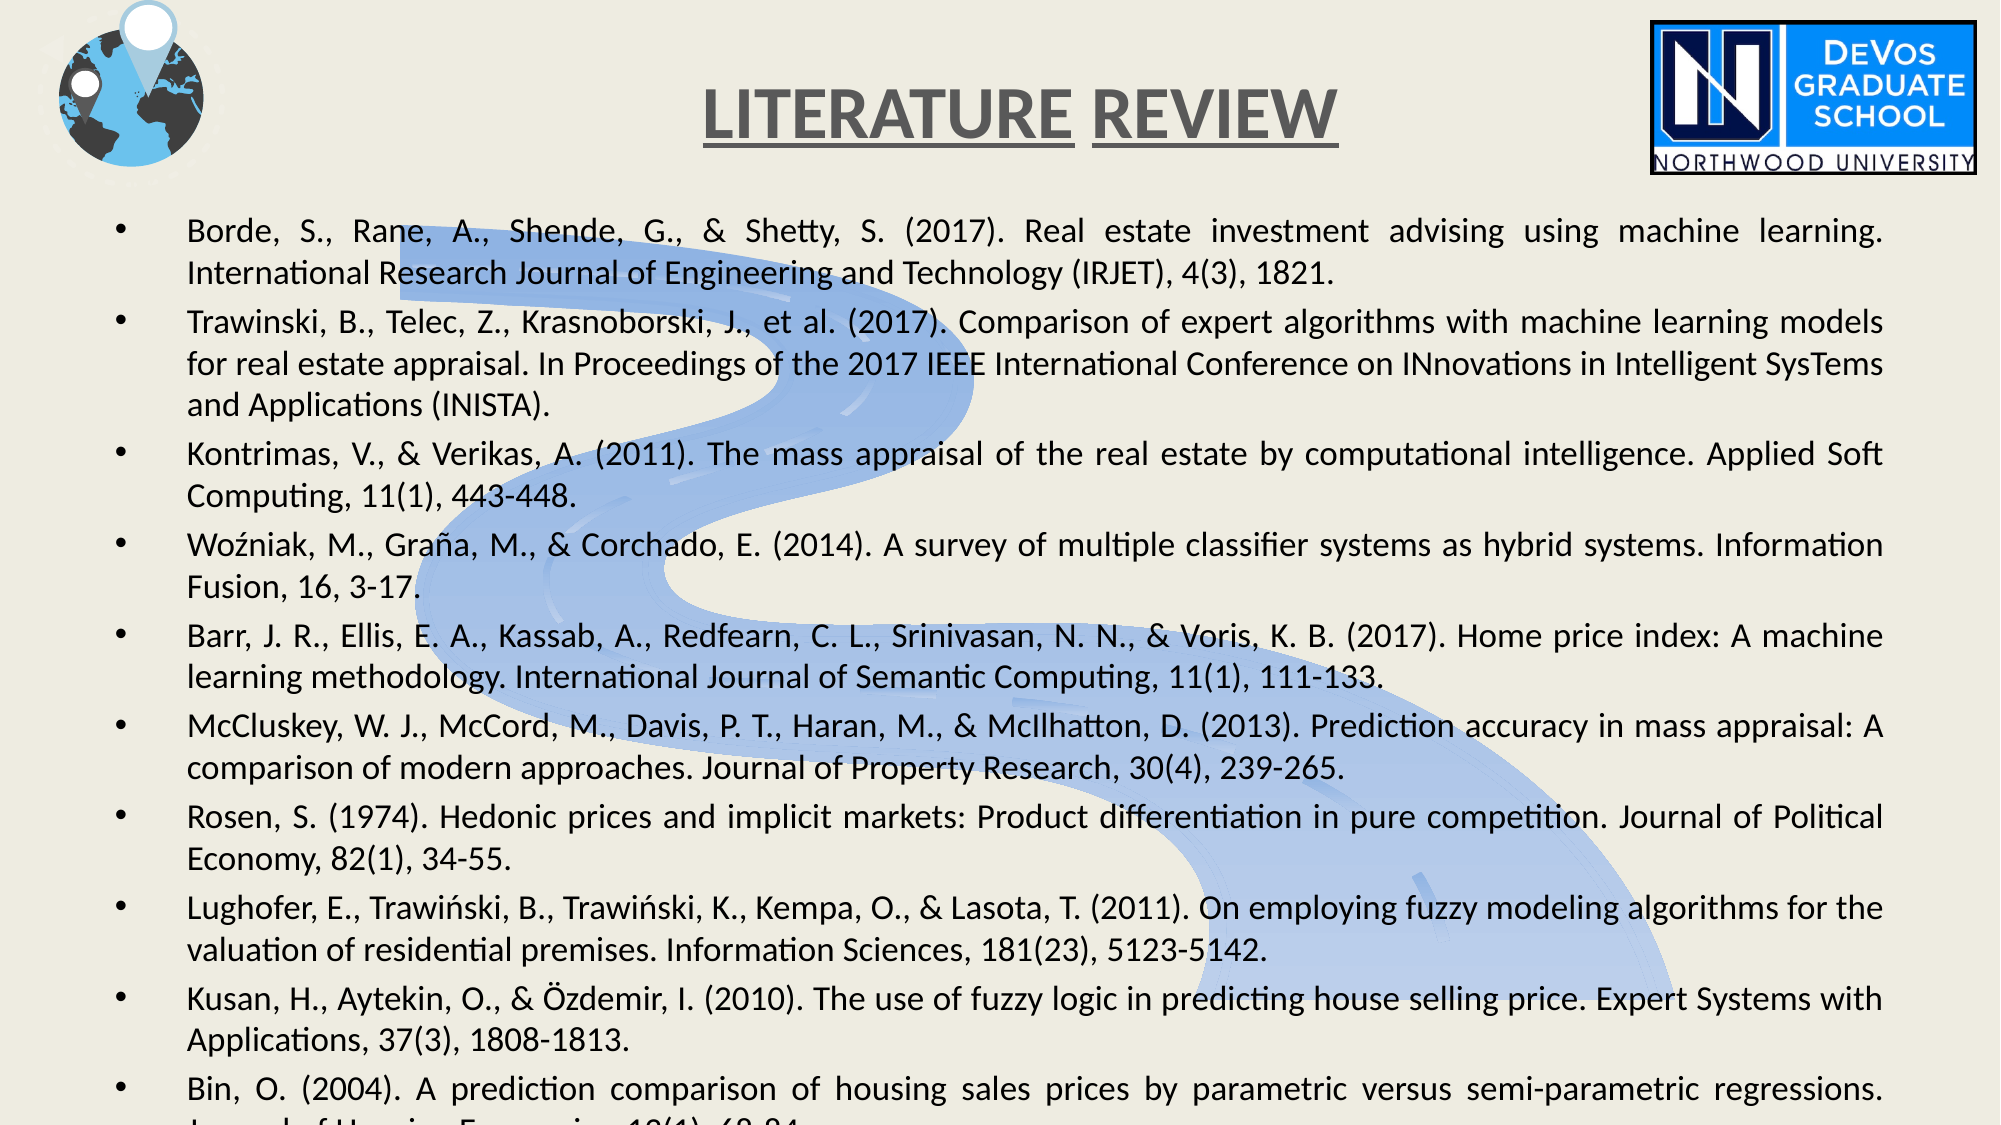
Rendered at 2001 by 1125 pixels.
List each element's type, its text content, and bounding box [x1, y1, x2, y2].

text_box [399, 224, 1676, 1001]
picture [1649, 20, 1977, 176]
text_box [37, 0, 226, 188]
list Borde, S., Rane, A., Shende, G., & Shetty, S. (2017). Real estate investment advising using machine learning. International Research Journal of Engineering and Technology (IRJET), 4(3), 1821. Trawinski, B., Telec, Z., Krasnoborski, J., et al. (2017). Comparison of expert algorithms with machine learning models for real estate appraisal. In Proceedings of the 2017 IEEE International Conference on INnovations in Intelligent SysTems and Applications (INISTA). Kontrimas, V., & Verikas, A. (2011). The mass appraisal of the real estate by computational intelligence. Applied Soft Computing, 11(1), 443-448. Woźniak, M., Graña, M., & Corchado, E. (2014). A survey of multiple classifier systems as hybrid systems. Information Fusion, 16, 3-17. Barr, J. R., Ellis, E. A., Kassab, A., Redfearn, C. L., Srinivasan, N. N., & Voris, K. B. (2017). Home price index: A machine learning methodology. International Journal of Semantic Computing, 11(1), 111-133. McCluskey, W. J., McCord, M., Davis, P. T., Haran, M., & McIlhatton, D. (2013). Prediction accuracy in mass appraisal: A comparison of modern approaches. Journal of Property Research, 30(4), 239-265. Rosen, S. (1974). Hedonic prices and implicit markets: Product differentiation in pure competition. Journal of Political Economy, 82(1), 34-55. Lughofer, E., Trawiński, B., Trawiński, K., Kempa, O., & Lasota, T. (2011). On employing fuzzy modeling algorithms for the valuation of residential premises. Information Sciences, 181(23), 5123-5142. Kusan, H., Aytekin, O., & Özdemir, I. (2010). The use of fuzzy logic in predicting house selling price. Expert Systems with Applications, 37(3), 1808-1813. Bin, O. (2004). A prediction comparison of housing sales prices by parametric versus semi-parametric regressions. Journal of Housing Economics, 13(1), 68-84. [99, 200, 1900, 1125]
title LITERATURE REVIEW [687, 50, 1375, 167]
